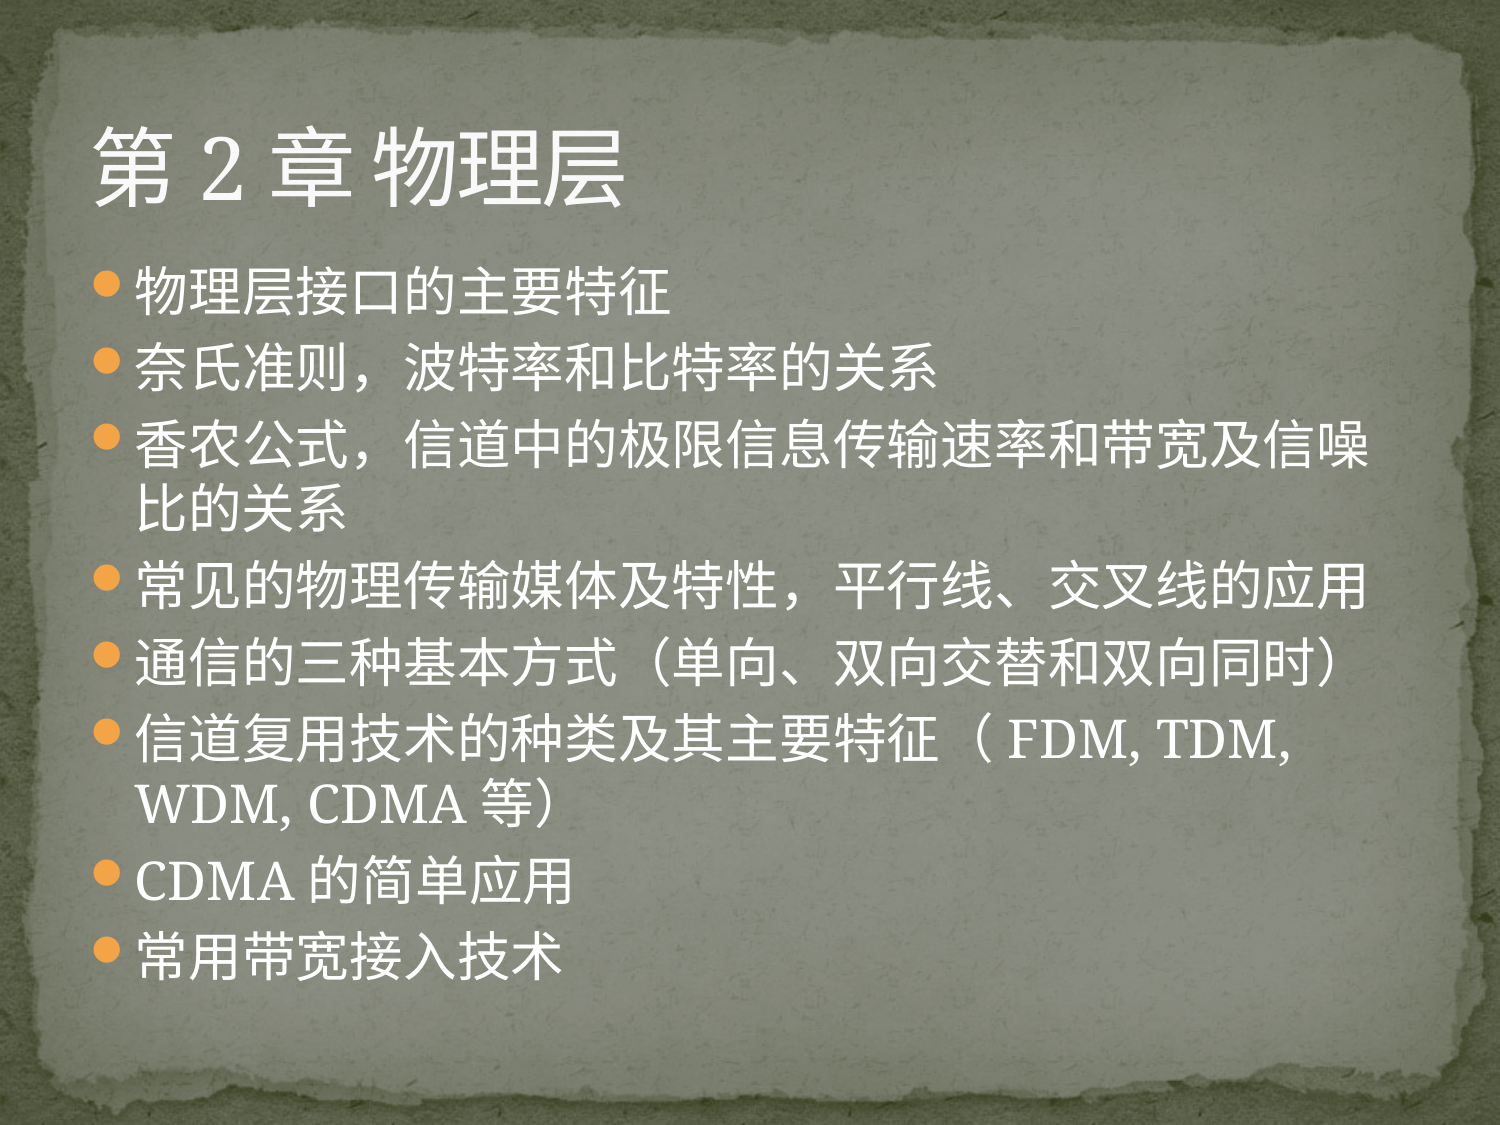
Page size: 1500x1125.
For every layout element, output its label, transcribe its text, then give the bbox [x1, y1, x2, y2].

title 第2章 物理层 [74, 24, 1425, 225]
list 物理层接口的主要特征 奈氏准则，波特率和比特率的关系 香农公式，信道中的极限信息传输速率和带宽及信噪比的关系 常见的物理传输媒体及特性，平行线、交叉线的应用 通信的三种基本方式（单向、双向交替和双向同时） 信道复用技术的种类及其主要特征（FDM, TDM, WDM, CDMA等） CDMA的简单应用 常用带宽接入技术 [75, 249, 1425, 1000]
